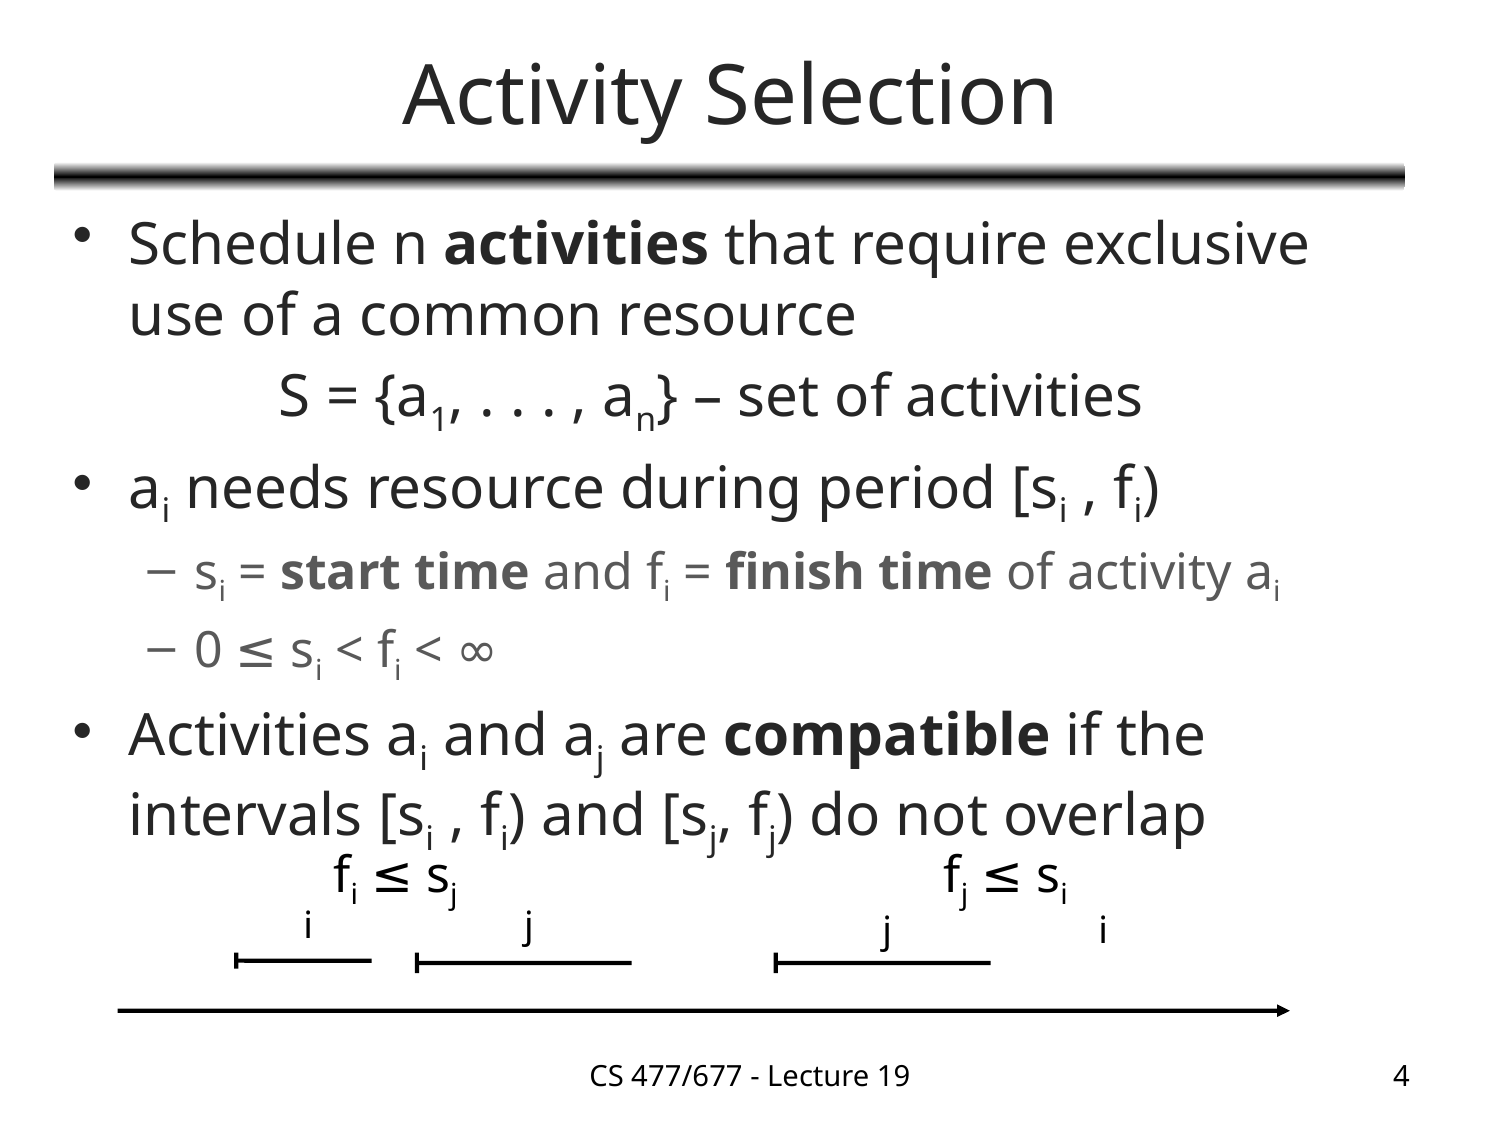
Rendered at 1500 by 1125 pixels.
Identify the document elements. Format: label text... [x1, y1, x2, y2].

title Activity Selection [55, 16, 1407, 166]
footer CS 477/677 - Lecture 19 [512, 1049, 988, 1103]
text_box fi ≤ sj [318, 834, 501, 918]
text_box j [509, 893, 549, 954]
text_box i [1083, 899, 1124, 959]
slide_number 4 [1074, 1049, 1426, 1103]
text_box [117, 1004, 1290, 1017]
text_box i [288, 893, 328, 954]
text_box fj ≤ si [928, 834, 1111, 918]
list Schedule n activities that require exclusive use of a common resource S = {a1, . . . , an} – set of activities ai needs resource during period [si , fi) si = start time and fi = finish time of activity ai 0 ≤ si < fi < ∞ Activities ai and aj are compatible if the intervals [si , fi) and [sj, fj) do not overlap [57, 198, 1408, 861]
text_box j [867, 899, 907, 959]
